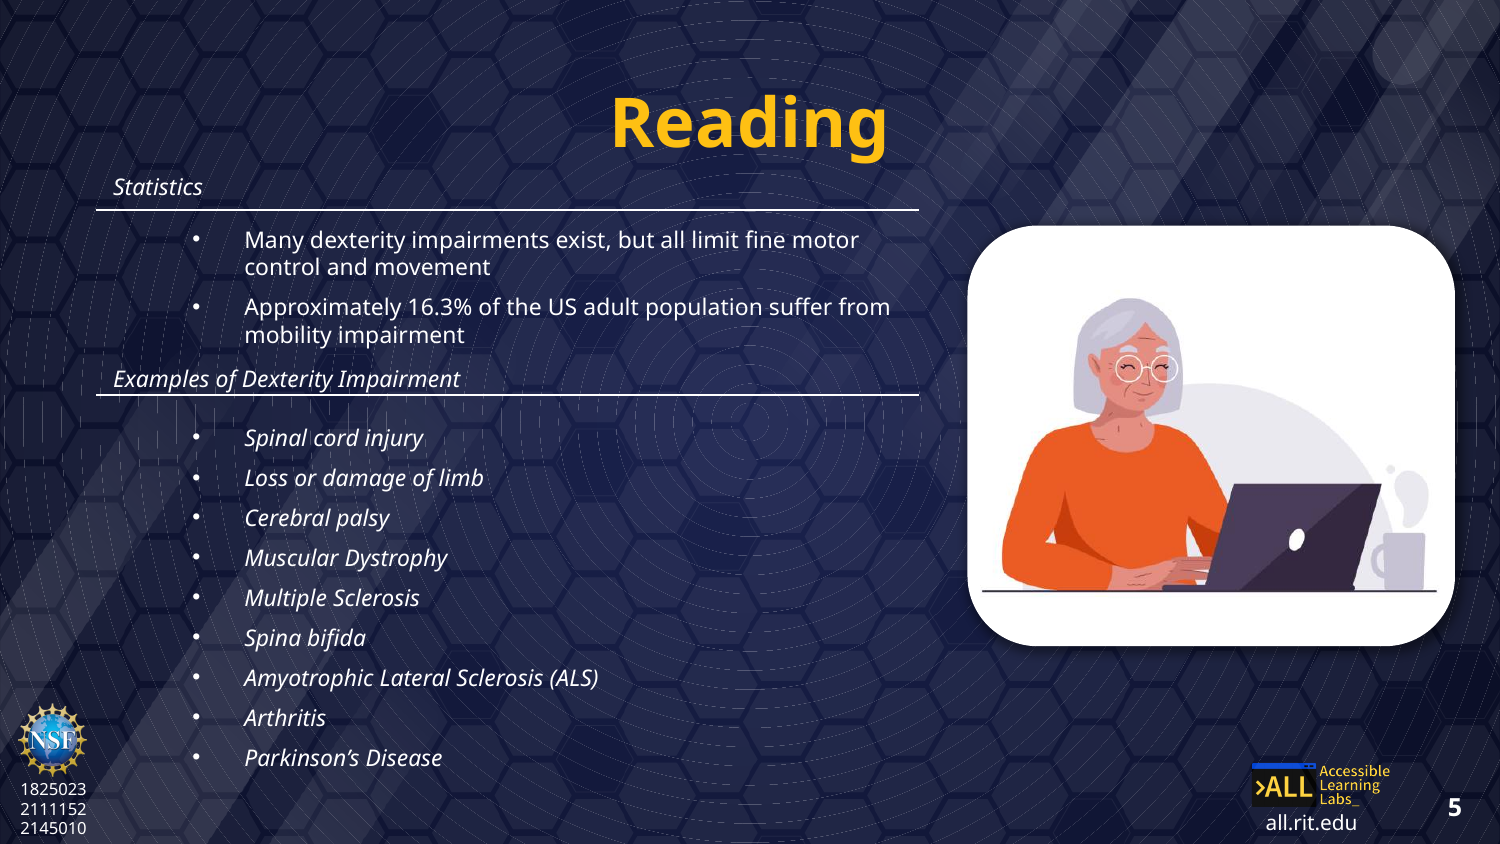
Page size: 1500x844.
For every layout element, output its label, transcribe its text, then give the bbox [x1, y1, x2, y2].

slide_number 5 [1410, 776, 1500, 842]
title Reading [118, 72, 1382, 167]
picture [0, 0, 1500, 844]
list Statistics Many dexterity impairments exist, but all limit fine motor control and movement Approximately 16.3% of the US adult population suffer from mobility impairment Examples of Dexterity Impairment Spinal cord injury Loss or damage of limb Cerebral palsy Muscular Dystrophy Multiple Sclerosis Spina bifida Amyotrophic Lateral Sclerosis (ALS) Arthritis Parkinson’s Disease [79, 153, 938, 726]
